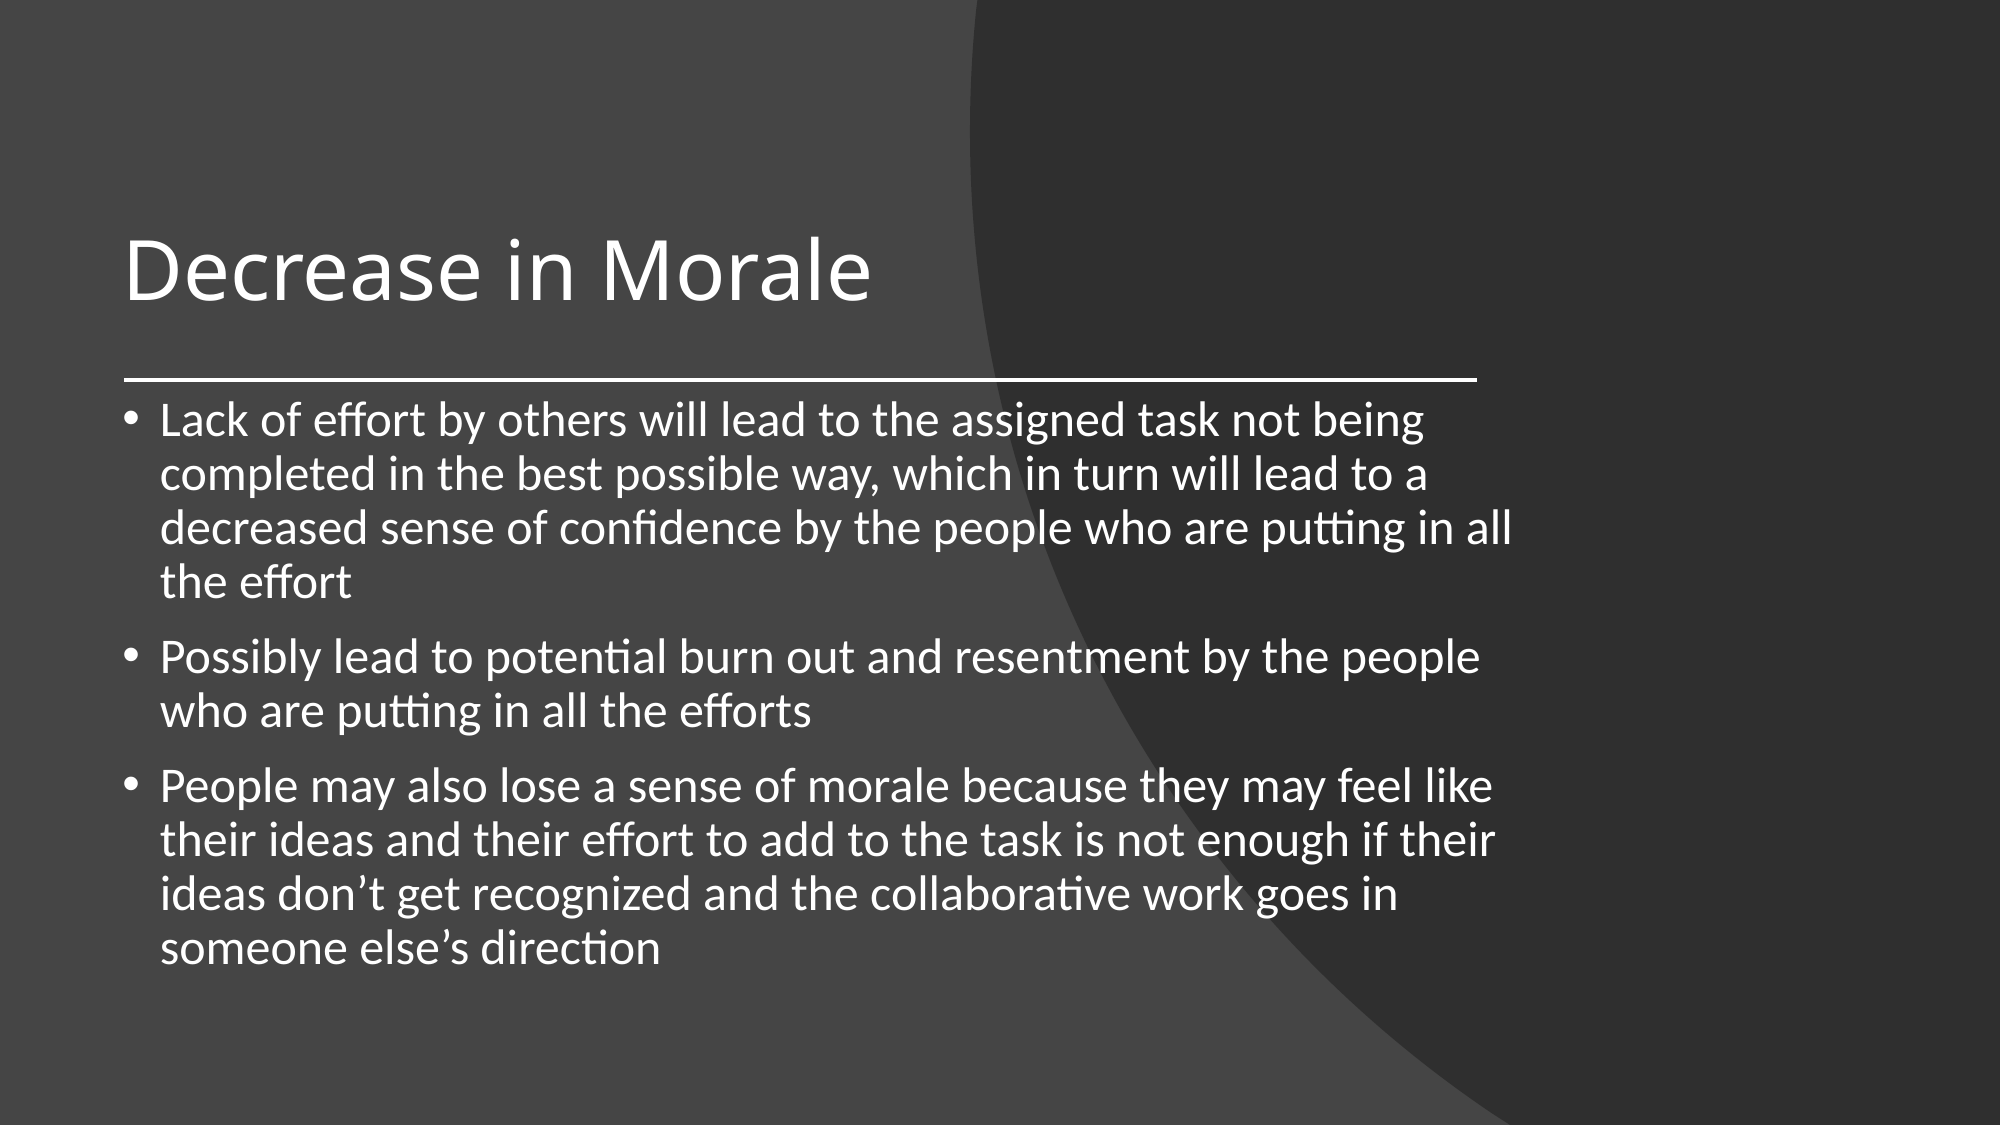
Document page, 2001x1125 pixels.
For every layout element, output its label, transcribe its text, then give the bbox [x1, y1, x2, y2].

list Lack of effort by others will lead to the assigned task not being completed in the best possible way, which in turn will lead to a decreased sense of confidence by the people who are putting in all the effort Possibly lead to potential burn out and resentment by the people who are putting in all the efforts People may also lose a sense of morale because they may feel like their ideas and their effort to add to the task is not enough if their ideas don’t get recognized and the collaborative work goes in someone else’s direction [107, 386, 1586, 932]
text_box [971, 0, 2000, 1125]
title Decrease in Morale [107, 59, 1586, 327]
